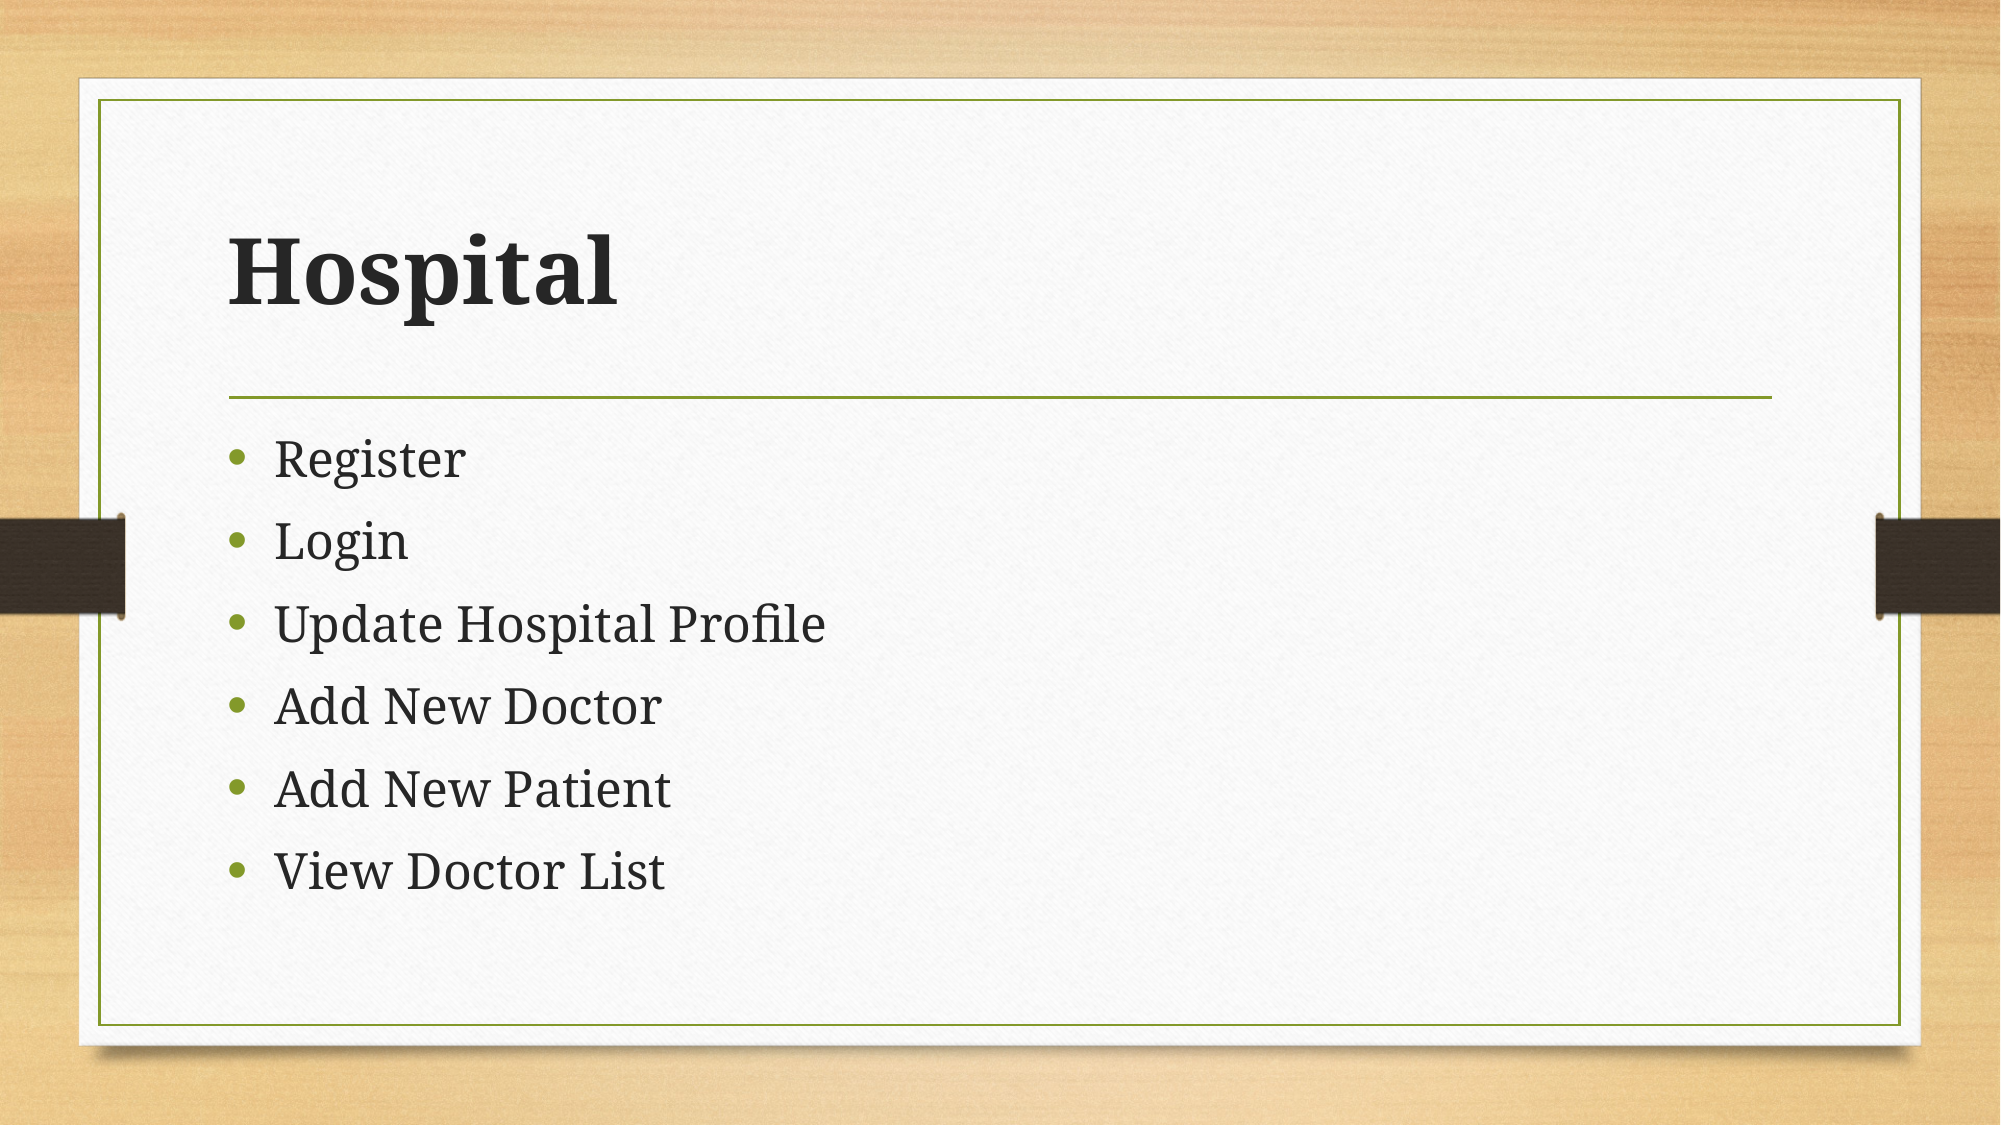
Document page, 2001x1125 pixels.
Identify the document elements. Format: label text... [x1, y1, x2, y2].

title Hospital [212, 161, 1788, 375]
list Register Login Update Hospital Profile Add New Doctor Add New Patient View Doctor List [212, 419, 1788, 964]
picture [0, 0, 2001, 1125]
